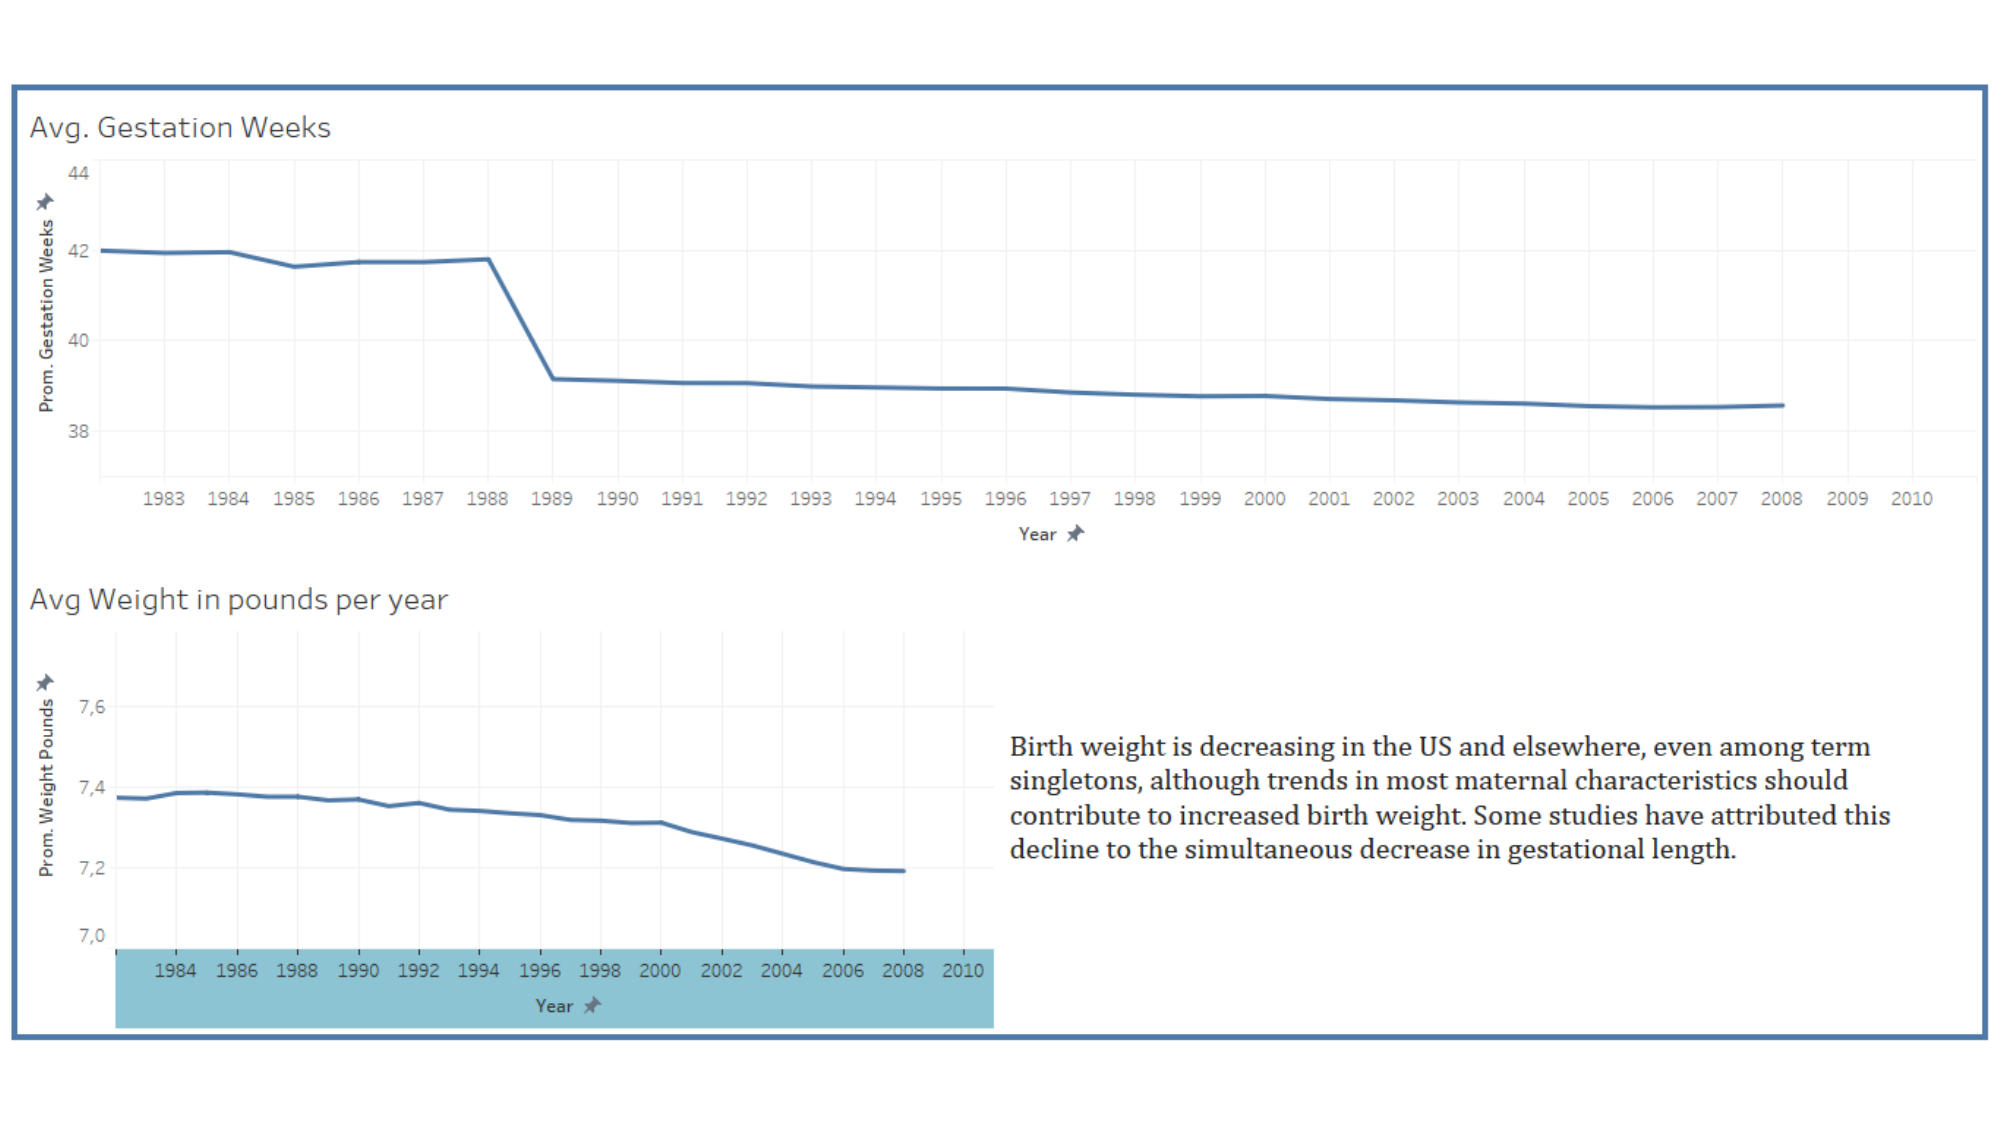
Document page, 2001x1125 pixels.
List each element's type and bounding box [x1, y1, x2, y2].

picture [0, 73, 2000, 1052]
